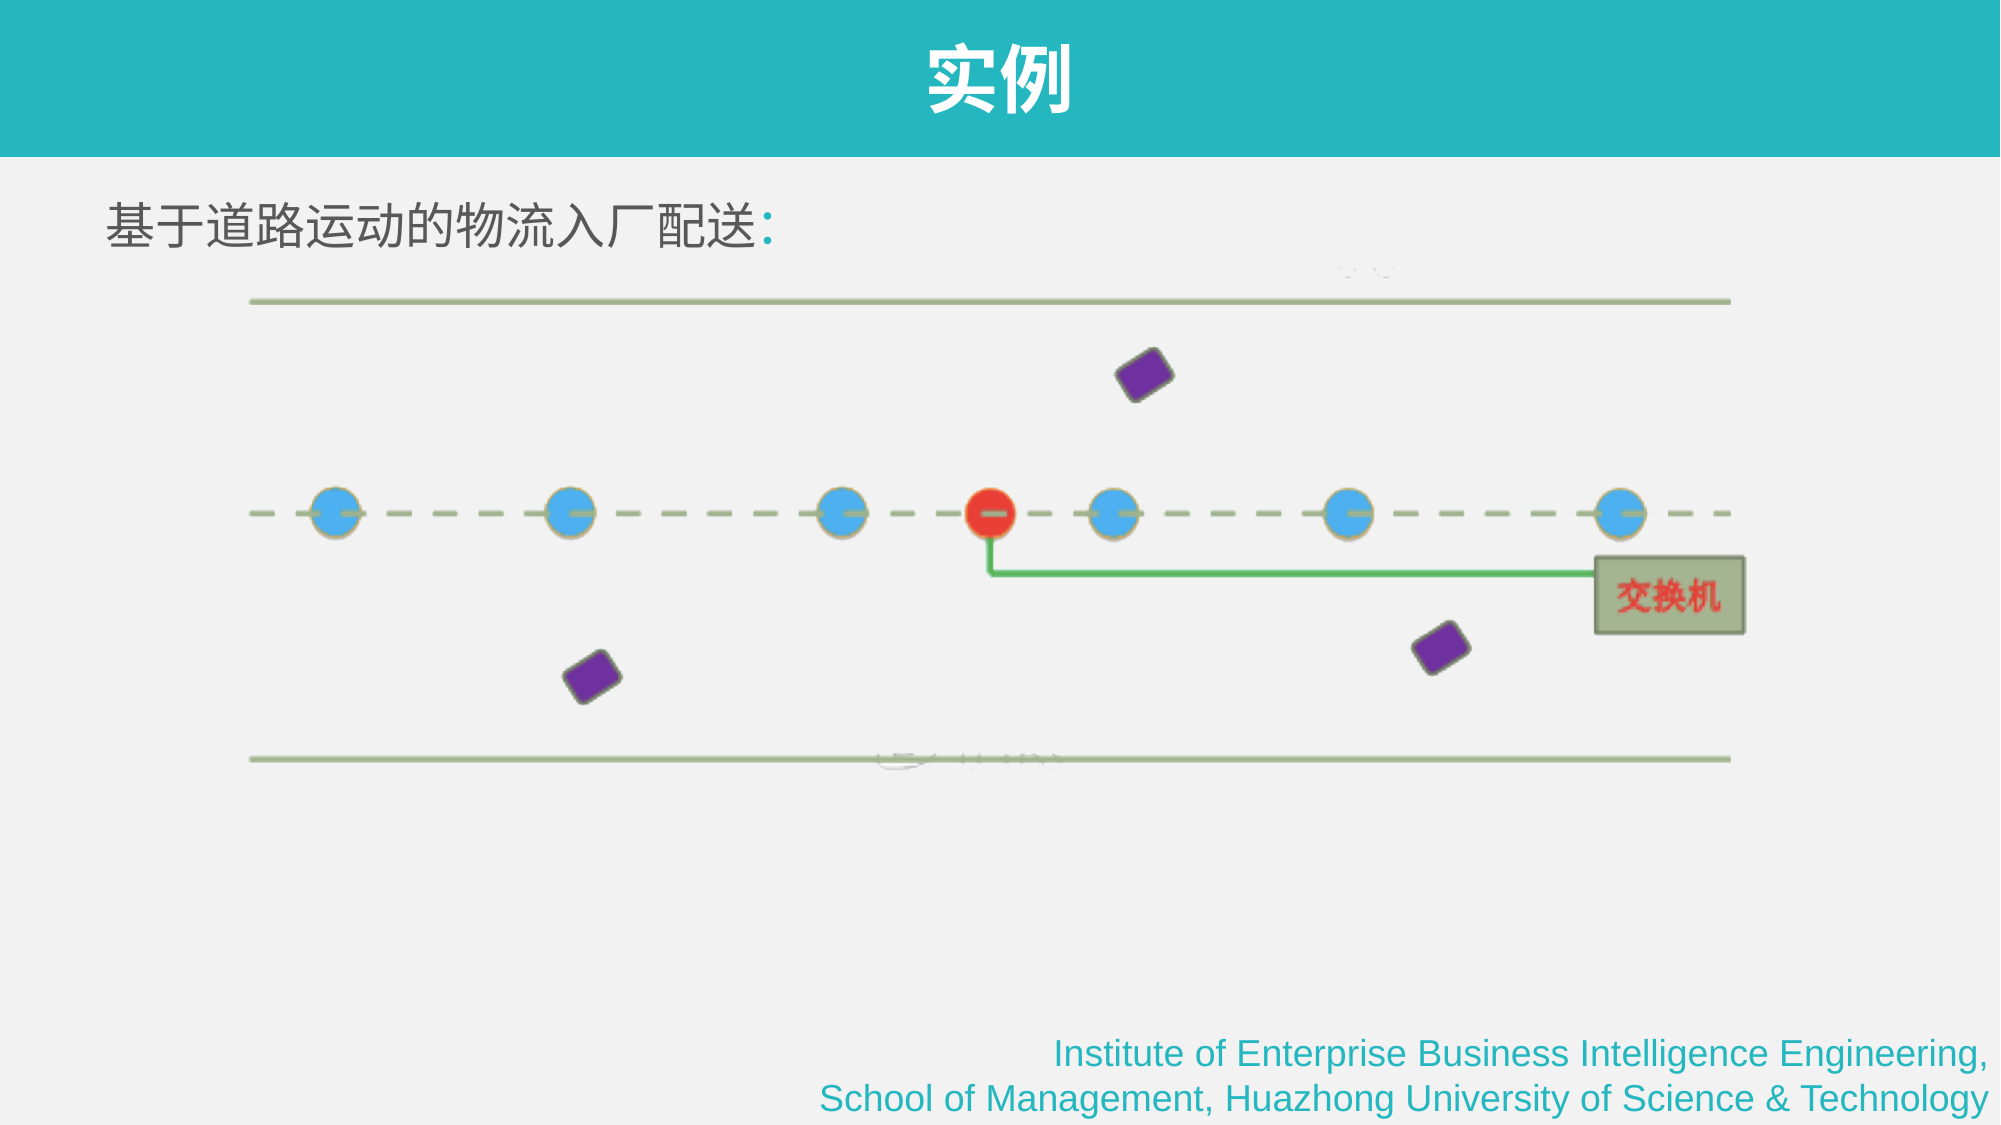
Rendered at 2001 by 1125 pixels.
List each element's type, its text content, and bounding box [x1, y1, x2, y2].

text_box Institute of Enterprise Business Intelligence Engineering, School of Management, Huazhong University of Science & Technology [791, 1021, 2000, 1125]
text_box 基于道路运动的物流入厂配送： [91, 187, 1962, 263]
text_box 实例 [0, 0, 2000, 158]
picture [243, 268, 1755, 853]
